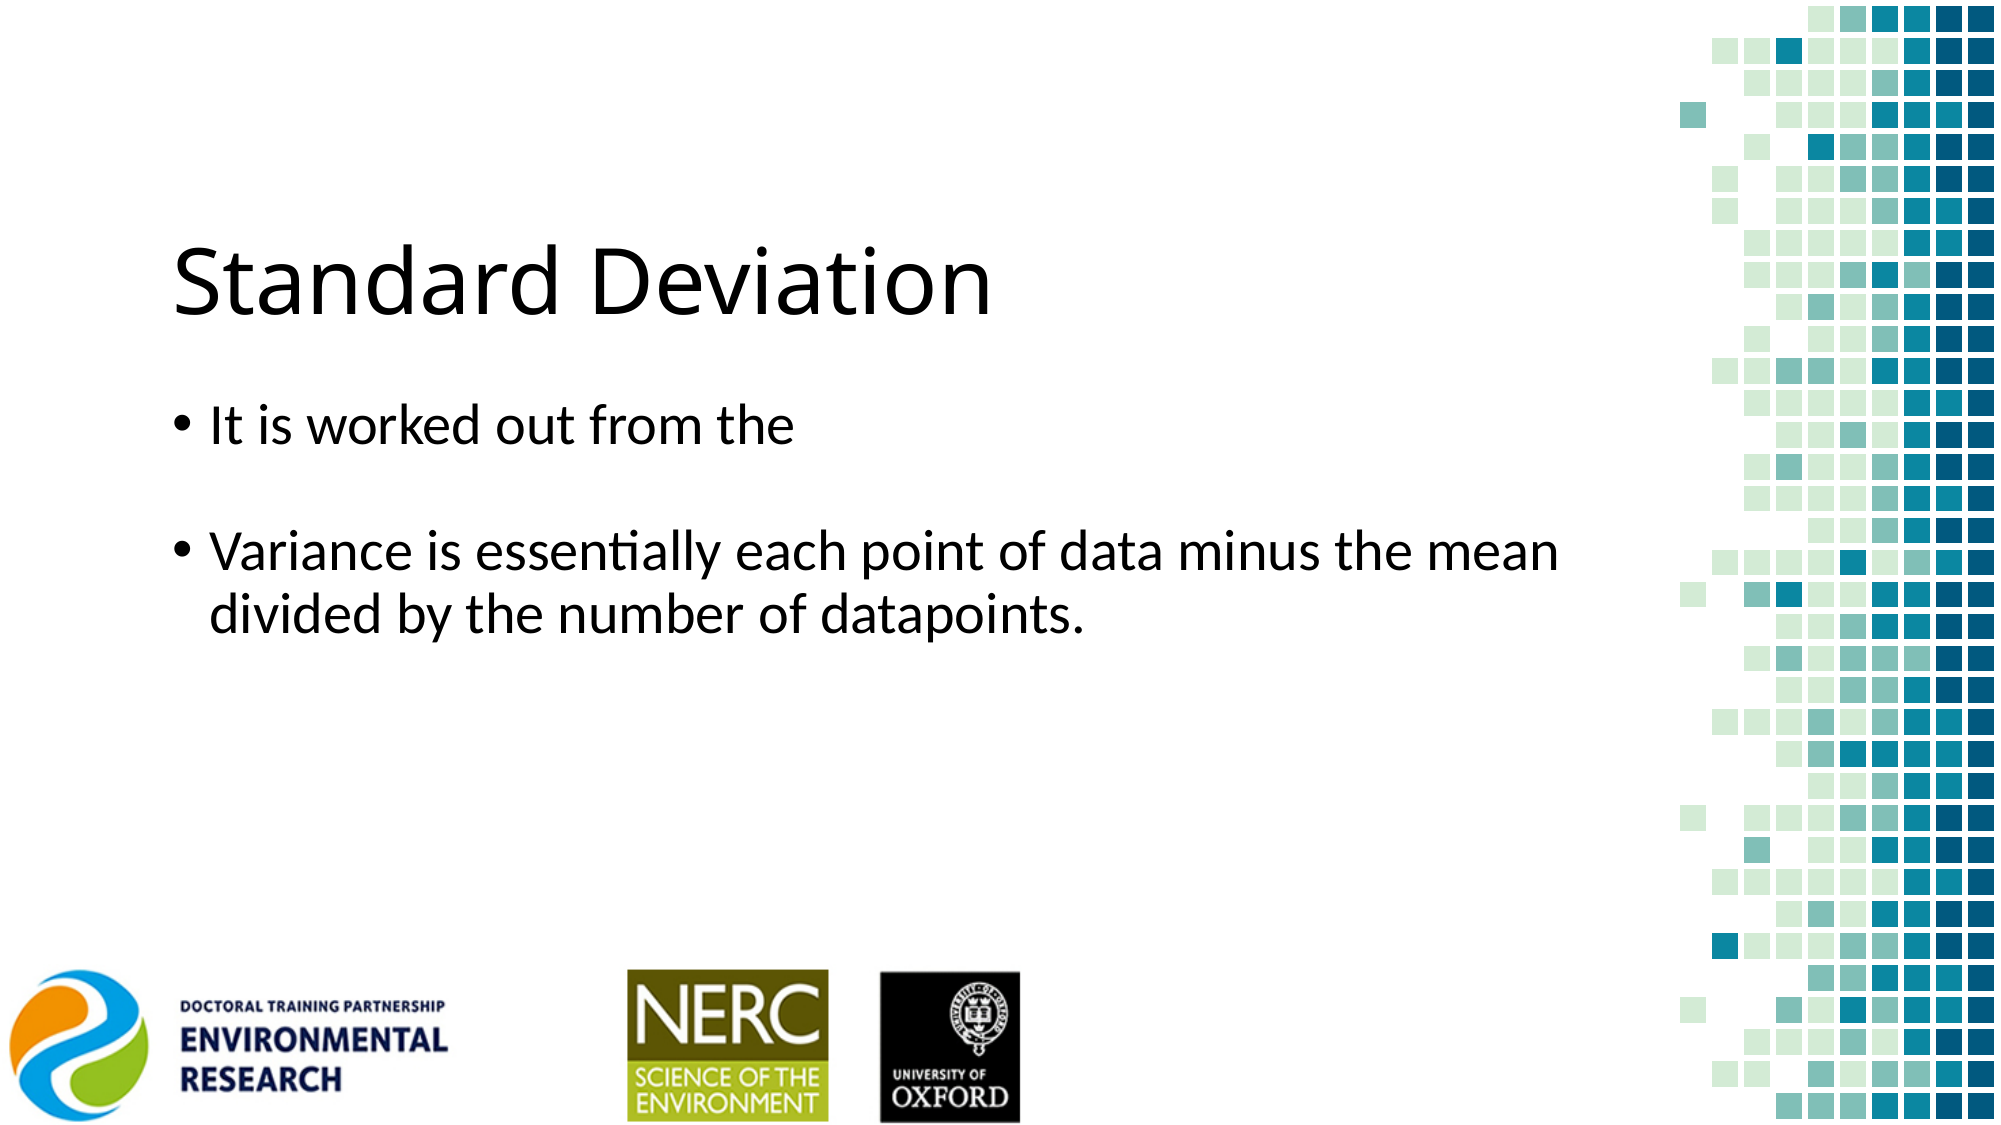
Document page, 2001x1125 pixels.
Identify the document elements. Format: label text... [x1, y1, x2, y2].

title Standard Deviation [157, 161, 1636, 350]
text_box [0, 964, 1676, 1125]
